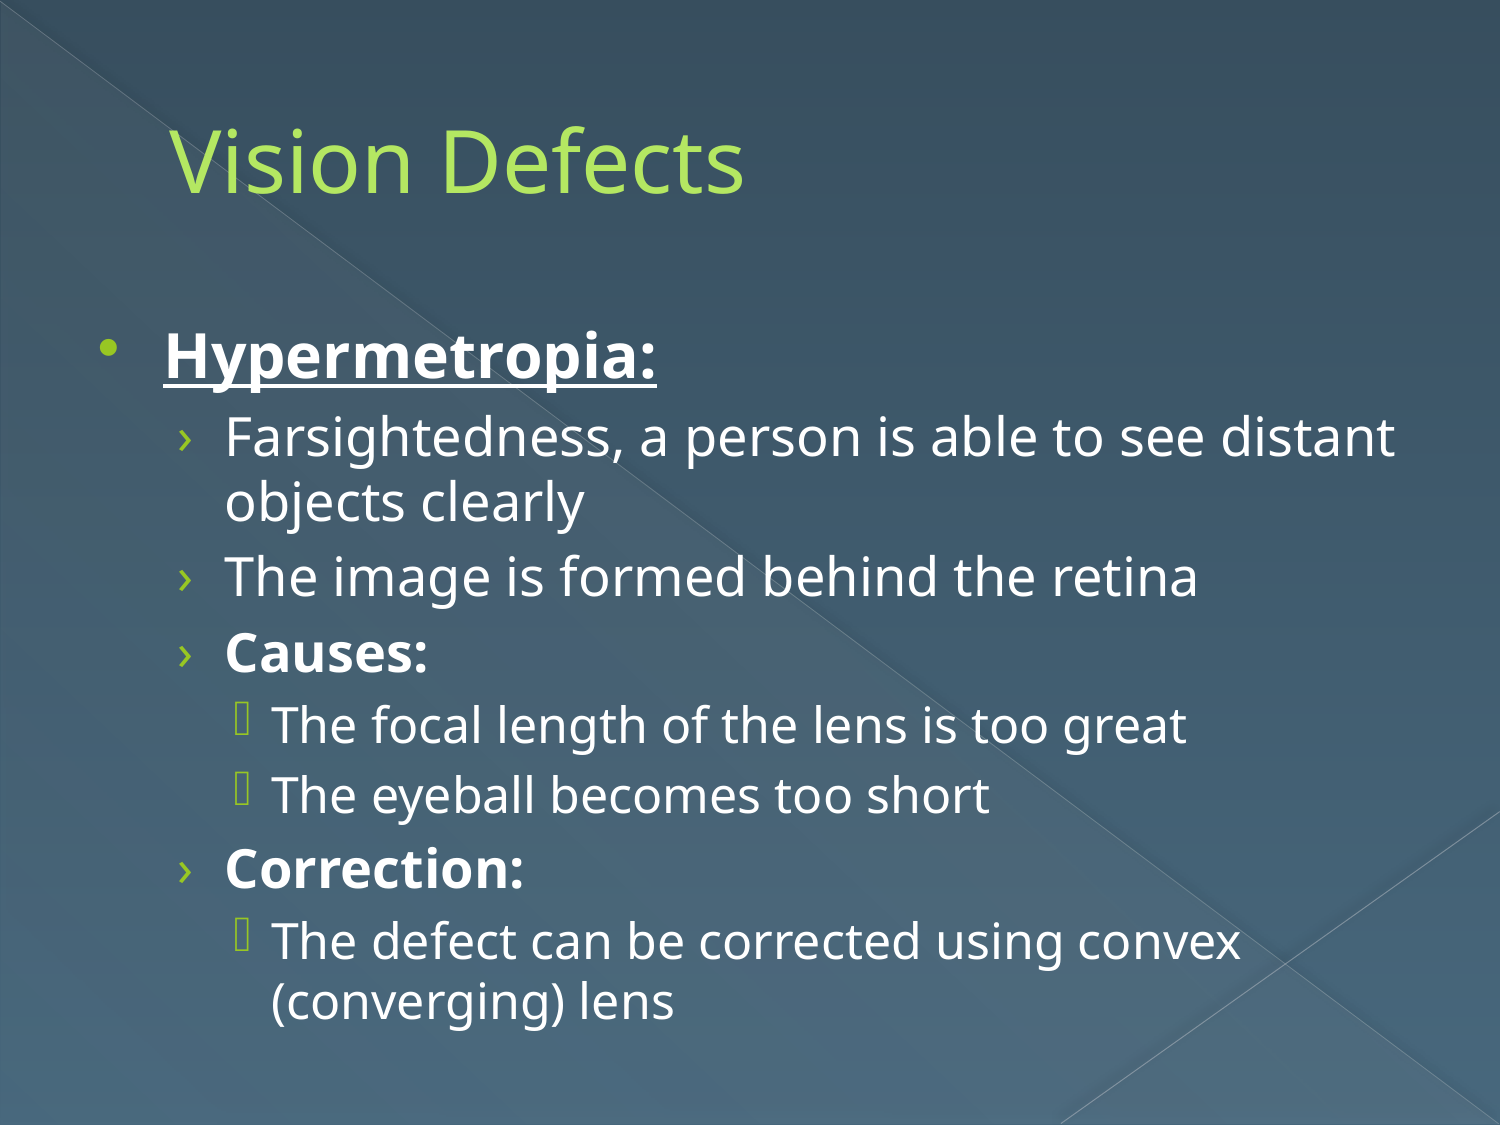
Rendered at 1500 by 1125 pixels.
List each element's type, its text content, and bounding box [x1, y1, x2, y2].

list Hypermetropia: Farsightedness, a person is able to see distant objects clearly The image is formed behind the retina Causes: The focal length of the lens is too great The eyeball becomes too short Correction: The defect can be corrected using convex (converging) lens [75, 308, 1425, 1059]
title Vision Defects [75, 43, 1425, 274]
